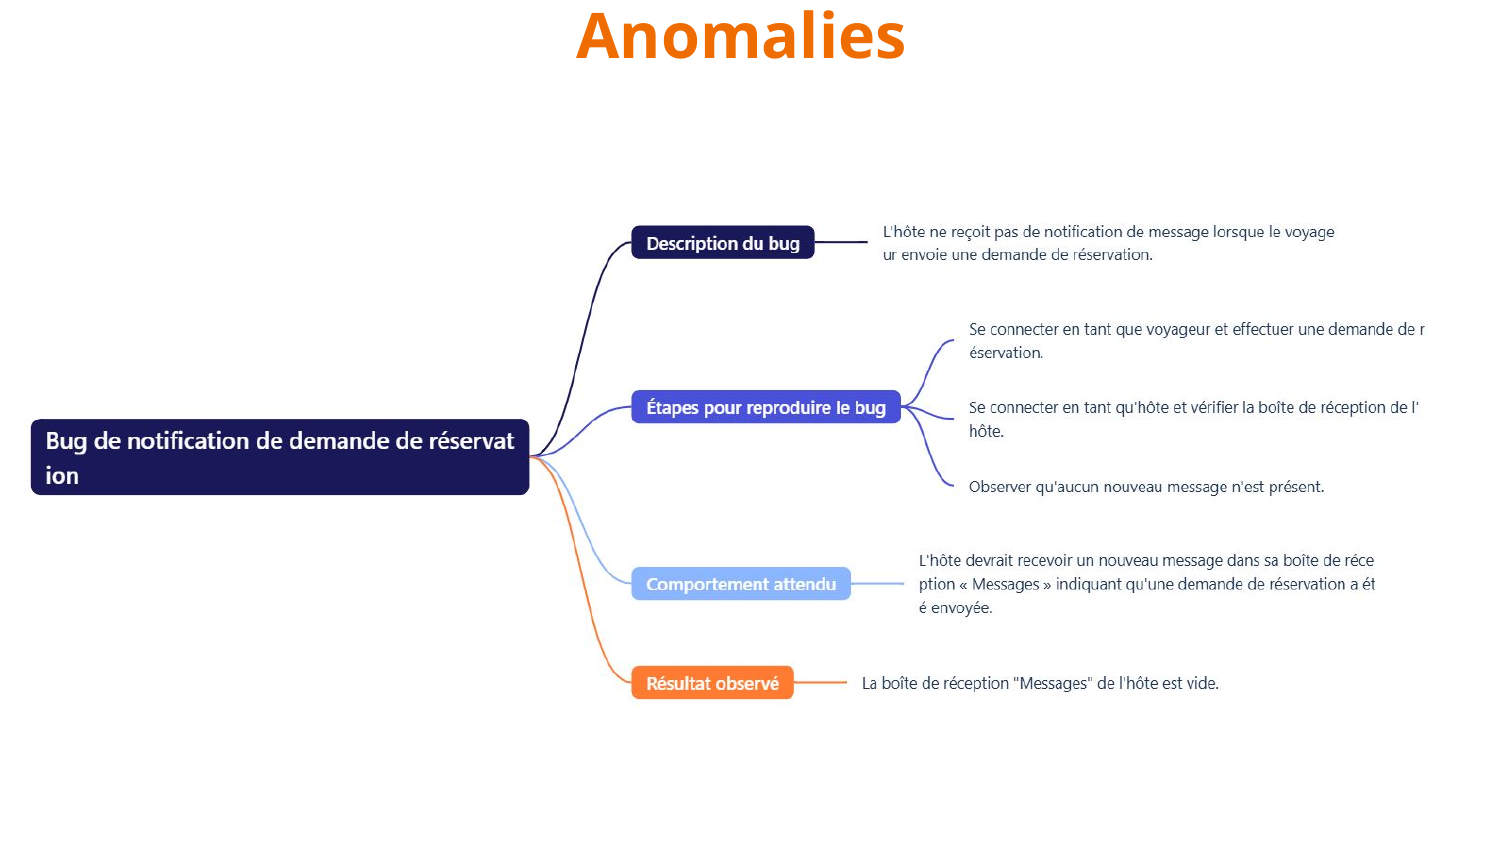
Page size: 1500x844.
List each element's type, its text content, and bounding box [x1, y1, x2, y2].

title Anomalies [51, 0, 1449, 93]
picture [24, 116, 1476, 809]
